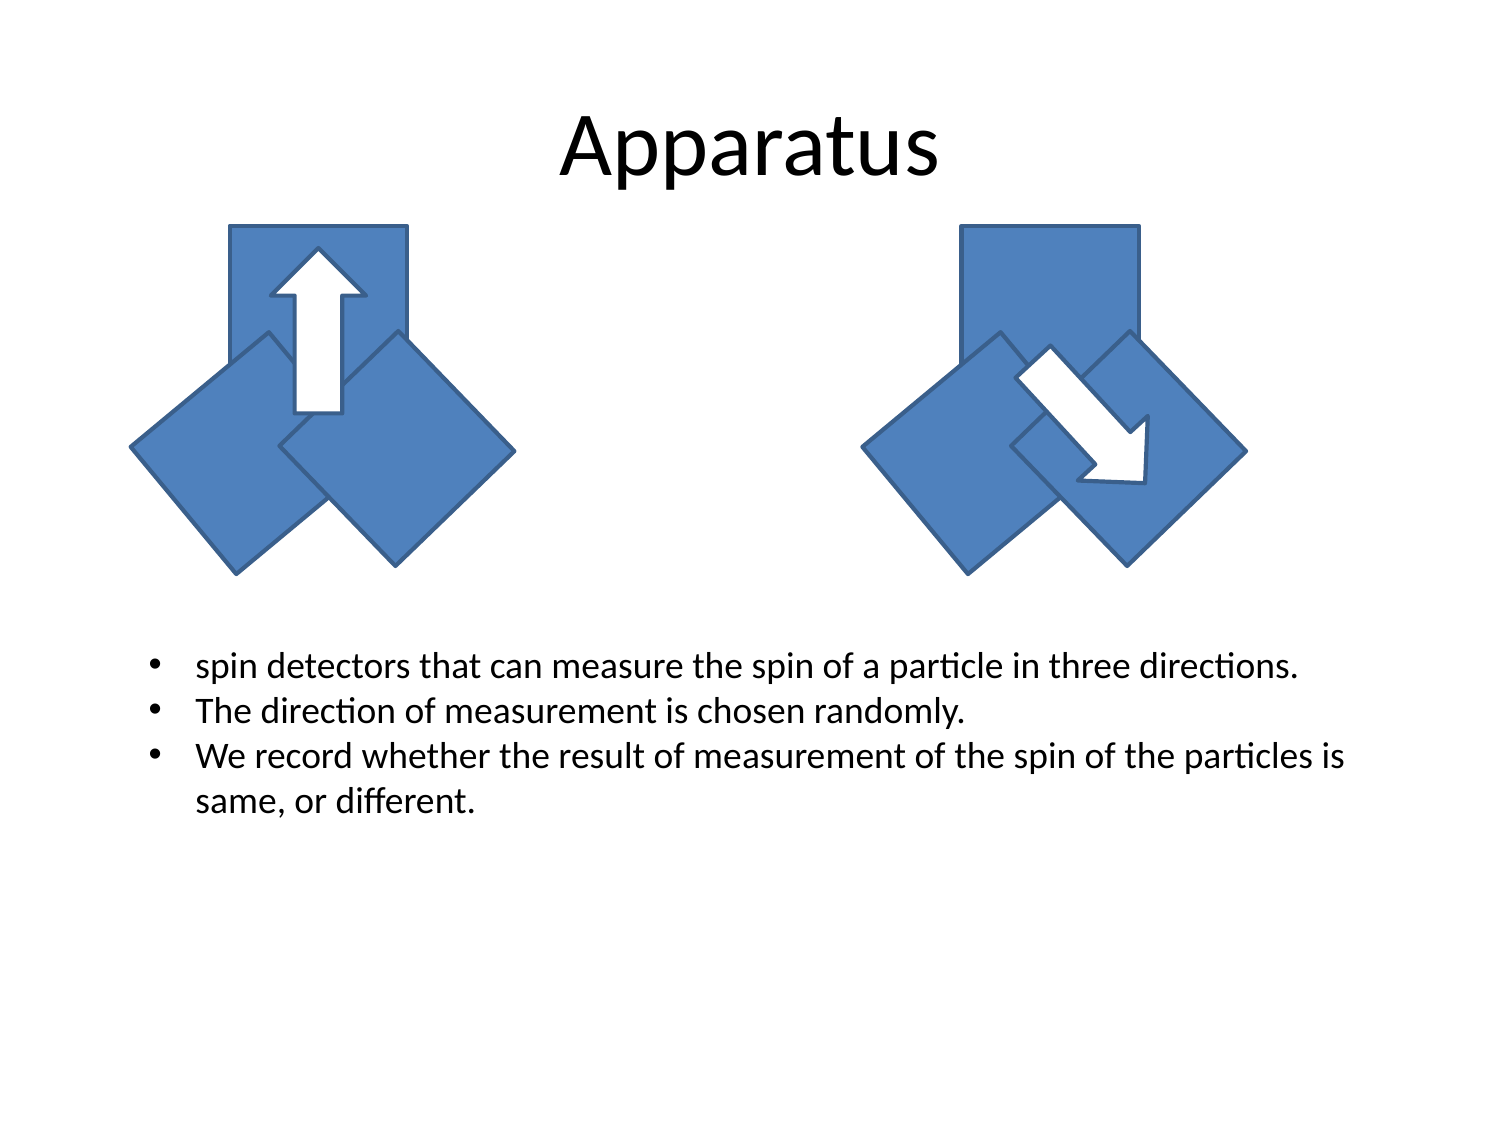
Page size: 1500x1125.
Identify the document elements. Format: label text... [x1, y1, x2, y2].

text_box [894, 225, 1212, 537]
title Apparatus [75, 45, 1425, 233]
text_box spin detectors that can measure the spin of a particle in three directions. The direction of measurement is chosen randomly. We record whether the result of measurement of the spin of the particles is same, or different. [133, 633, 1365, 829]
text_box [162, 225, 480, 537]
